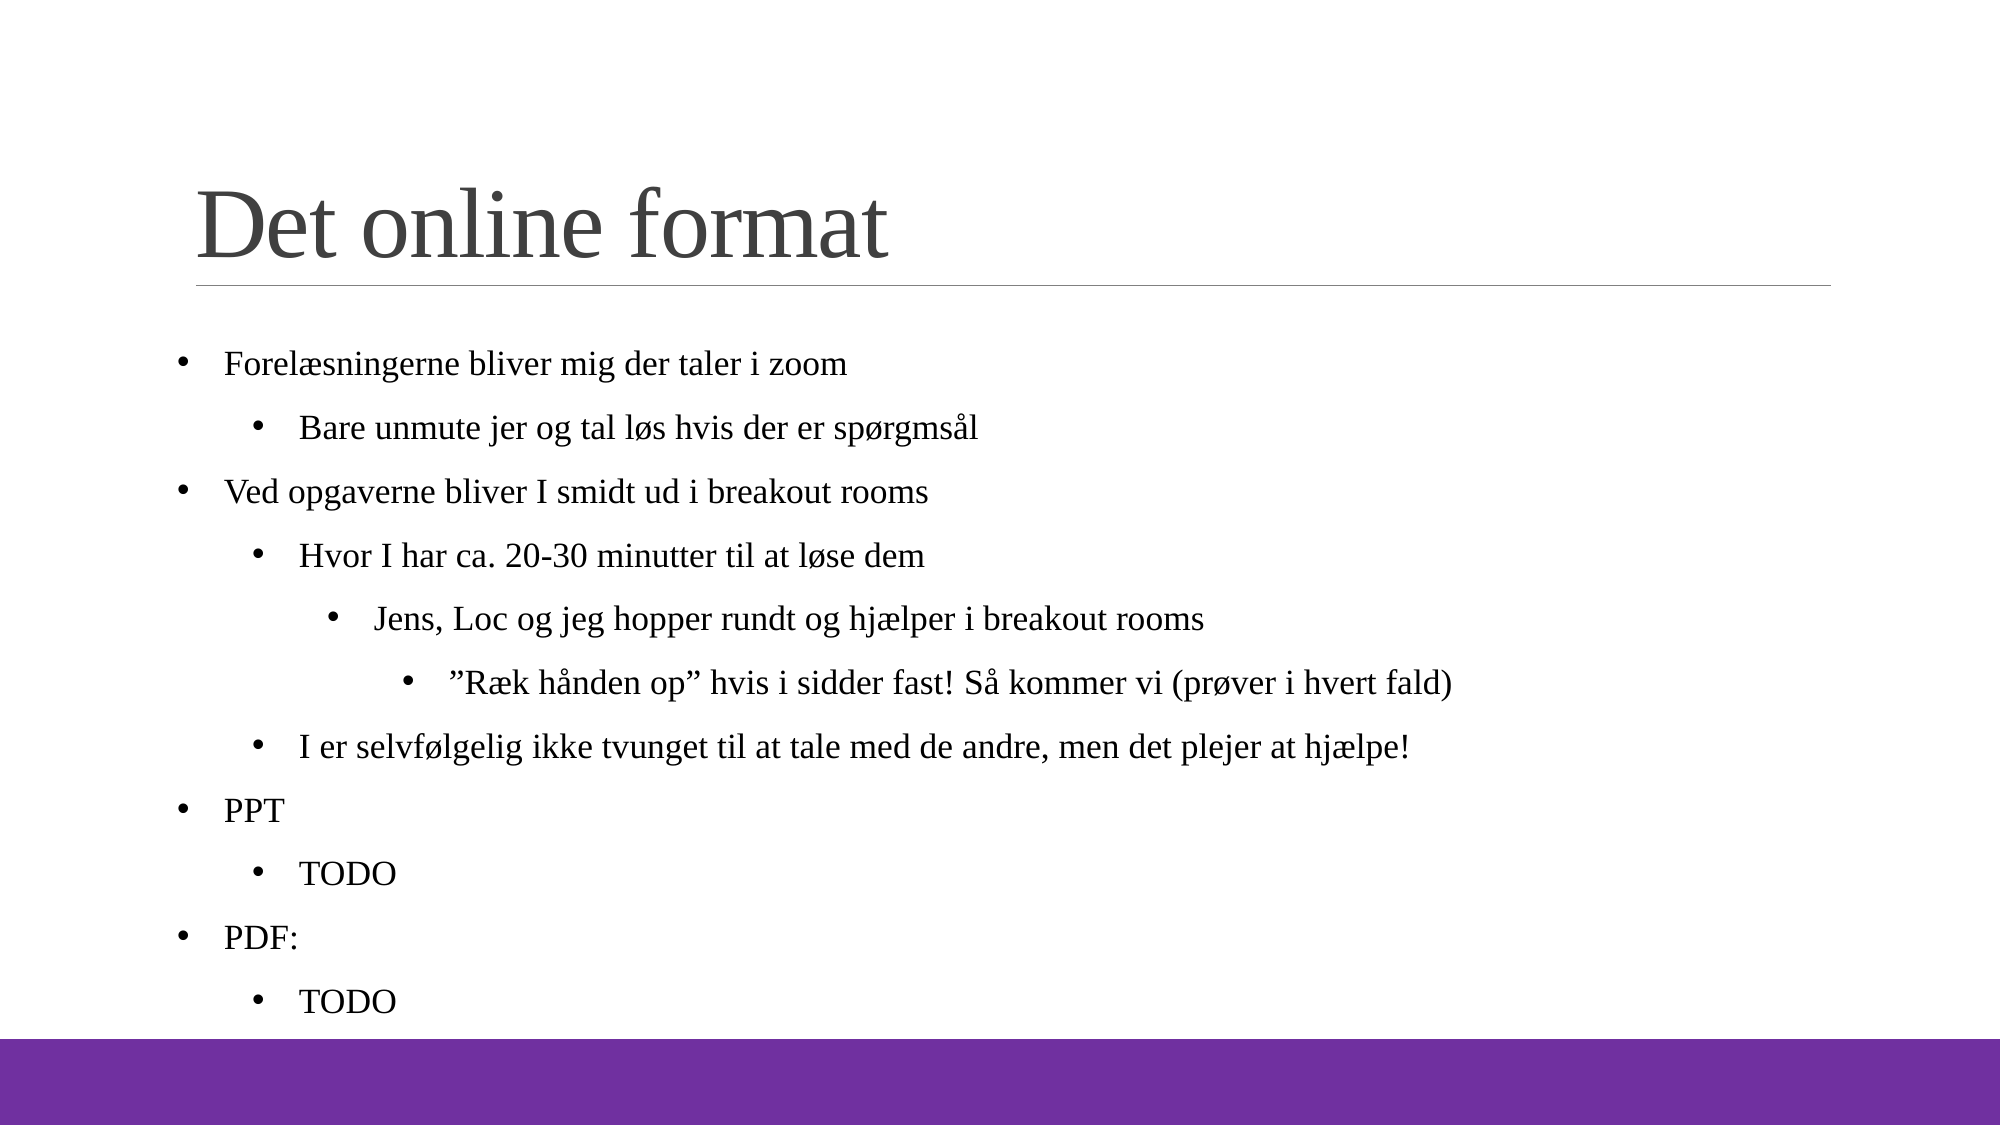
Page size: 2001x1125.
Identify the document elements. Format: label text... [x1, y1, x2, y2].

text_box Forelæsningerne bliver mig der taler i zoom Bare unmute jer og tal løs hvis der er spørgmsål Ved opgaverne bliver I smidt ud i breakout rooms Hvor I har ca. 20-30 minutter til at løse dem Jens, Loc og jeg hopper rundt og hjælper i breakout rooms ”Ræk hånden op” hvis i sidder fast! Så kommer vi (prøver i hvert fald) I er selvfølgelig ikke tvunget til at tale med de andre, men det plejer at hjælpe! PPT TODO PDF: TODO [162, 311, 1838, 1125]
title Det online format [180, 47, 1830, 285]
